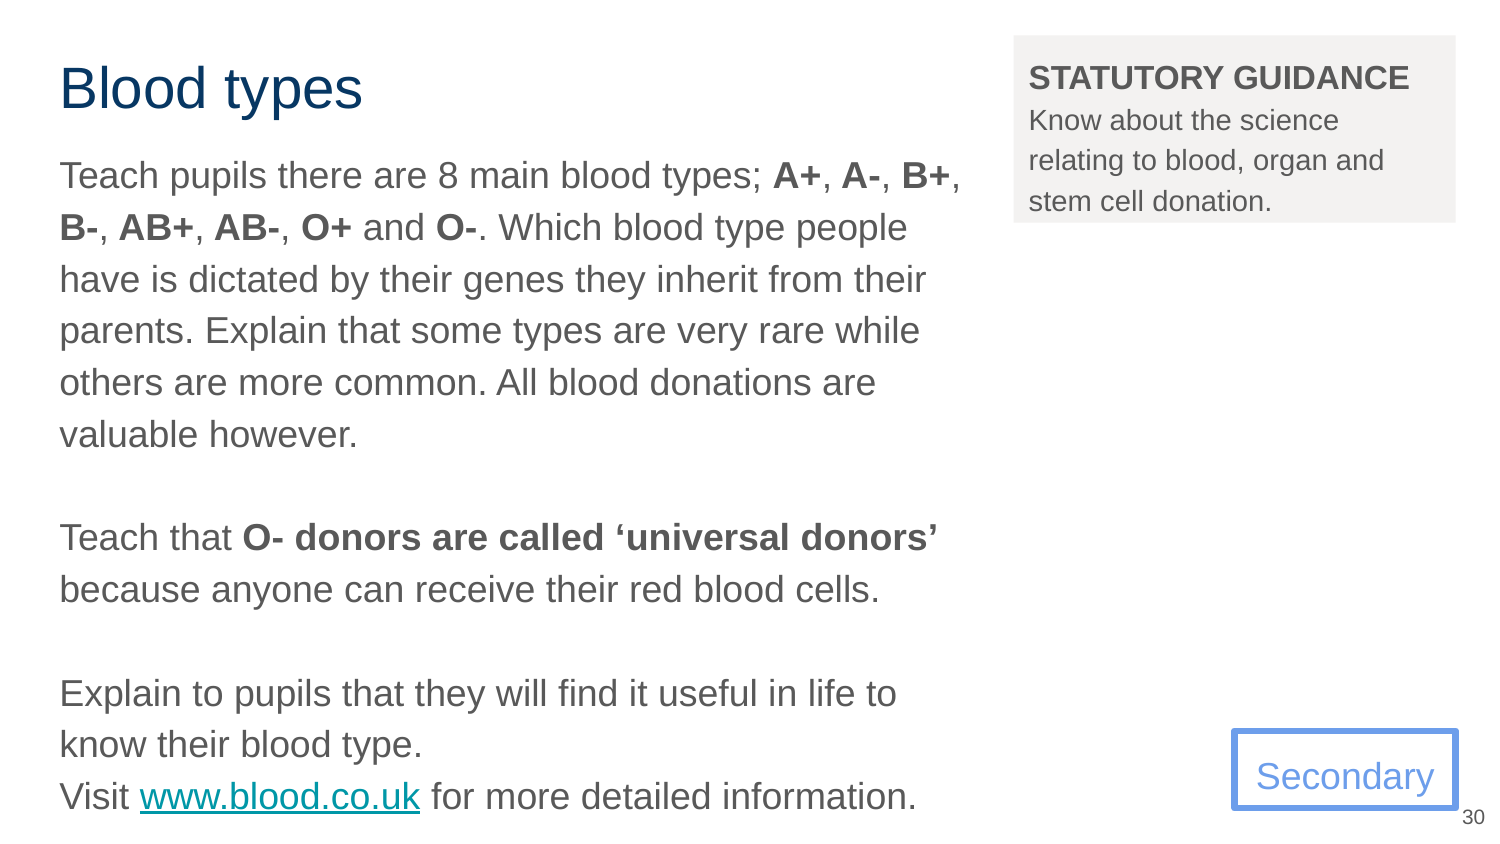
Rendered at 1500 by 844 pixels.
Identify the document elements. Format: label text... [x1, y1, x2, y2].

list STATUTORY GUIDANCE Know about the science relating to blood, organ and stem cell donation. [1013, 35, 1456, 223]
title Blood types [44, 35, 1007, 129]
text_box Secondary [1234, 730, 1456, 809]
slide_number 30 [1441, 788, 1500, 844]
list Teach pupils there are 8 main blood types; A+, A-, B+, B-, AB+, AB-, O+ and O-. Which blood type people have is dictated by their genes they inherit from their parents. Explain that some types are very rare while others are more common. All blood donations are valuable however. Teach that O- donors are called ‘universal donors’ because anyone can receive their red blood cells. Explain to pupils that they will find it useful in life to know their blood type. Visit www.blood.co.uk for more detailed information. [44, 129, 1007, 731]
